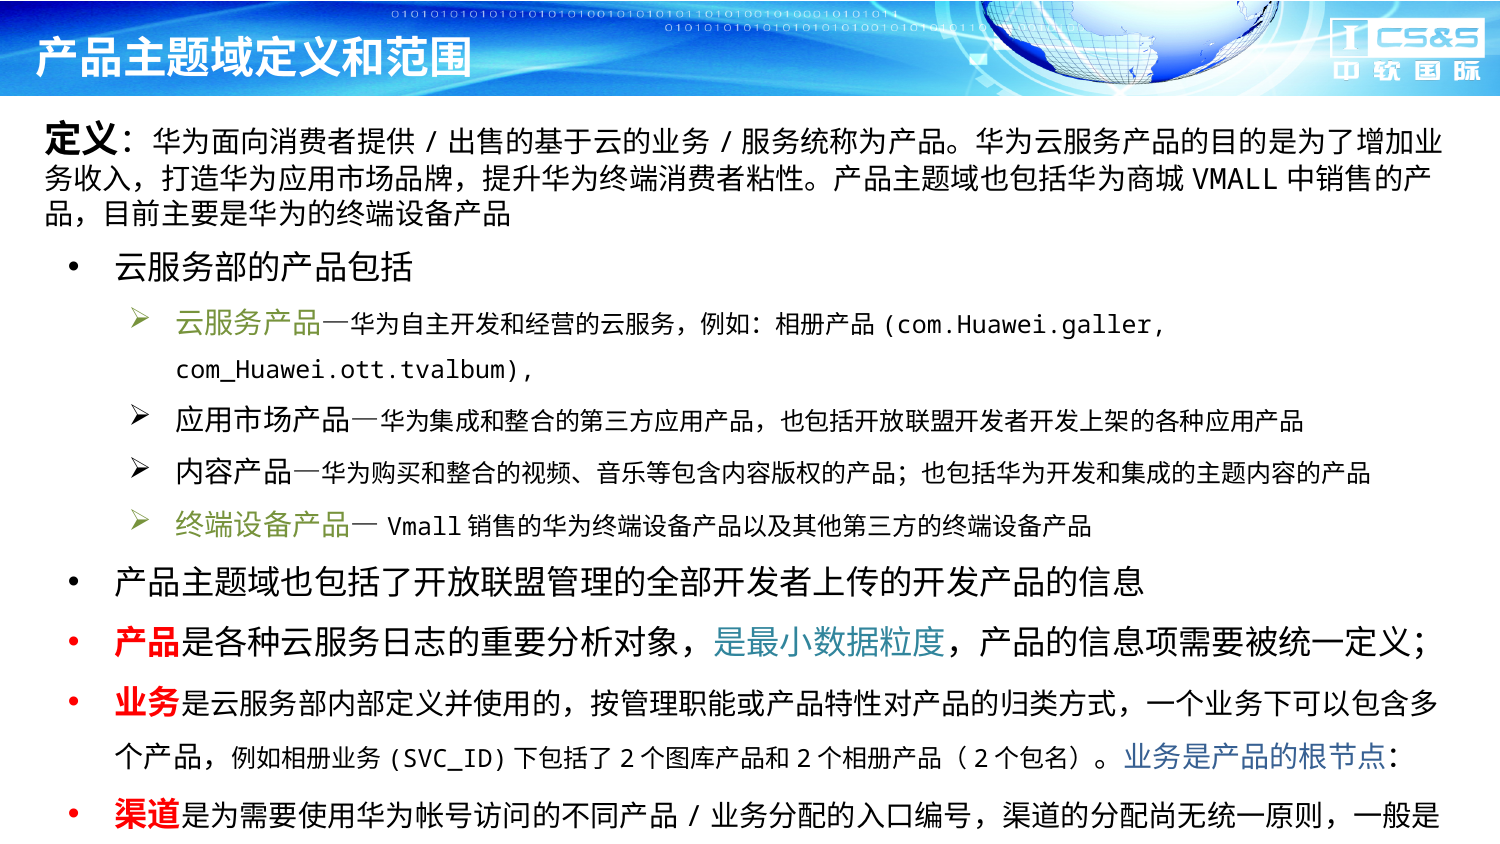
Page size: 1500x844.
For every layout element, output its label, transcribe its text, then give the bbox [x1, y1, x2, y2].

title 产品主题域定义和范围 [23, 24, 1318, 87]
picture [0, 1, 1500, 96]
text_box 定义：华为面向消费者提供/出售的基于云的业务/服务统称为产品。华为云服务产品的目的是为了增加业务收入，打造华为应用市场品牌，提升华为终端消费者粘性。产品主题域也包括华为商城VMALL中销售的产品，目前主要是华为的终端设备产品 [29, 107, 1459, 238]
text_box 云服务部的产品包括 云服务产品—华为自主开发和经营的云服务，例如：相册产品(com.Huawei.galler, com_Huawei.ott.tvalbum), 应用市场产品—华为集成和整合的第三方应用产品，也包括开放联盟开发者开发上架的各种应用产品 内容产品—华为购买和整合的视频、音乐等包含内容版权的产品；也包括华为开发和集成的主题内容的产品 终端设备产品—Vmall销售的华为终端设备产品以及其他第三方的终端设备产品 产品主题域也包括了开放联盟管理的全部开发者上传的开发产品的信息 产品是各种云服务日志的重要分析对象，是最小数据粒度，产品的信息项需要被统一定义； 业务是云服务部内部定义并使用的，按管理职能或产品特性对产品的归类方式，一个业务下可以包含多个产品，例如相册业务(SVC_ID)下包括了2个图库产品和2个相册产品（2个包名）。业务是产品的根节点： 渠道是为需要使用华为帐号访问的不同产品/业务分配的入口编号，渠道的分配尚无统一原则，一般是基于产品分配渠道，但是也存在同一个产品也可以对应多个渠道号（VMALL商城有客户端和海外客户端不同渠道） [53, 239, 1471, 844]
